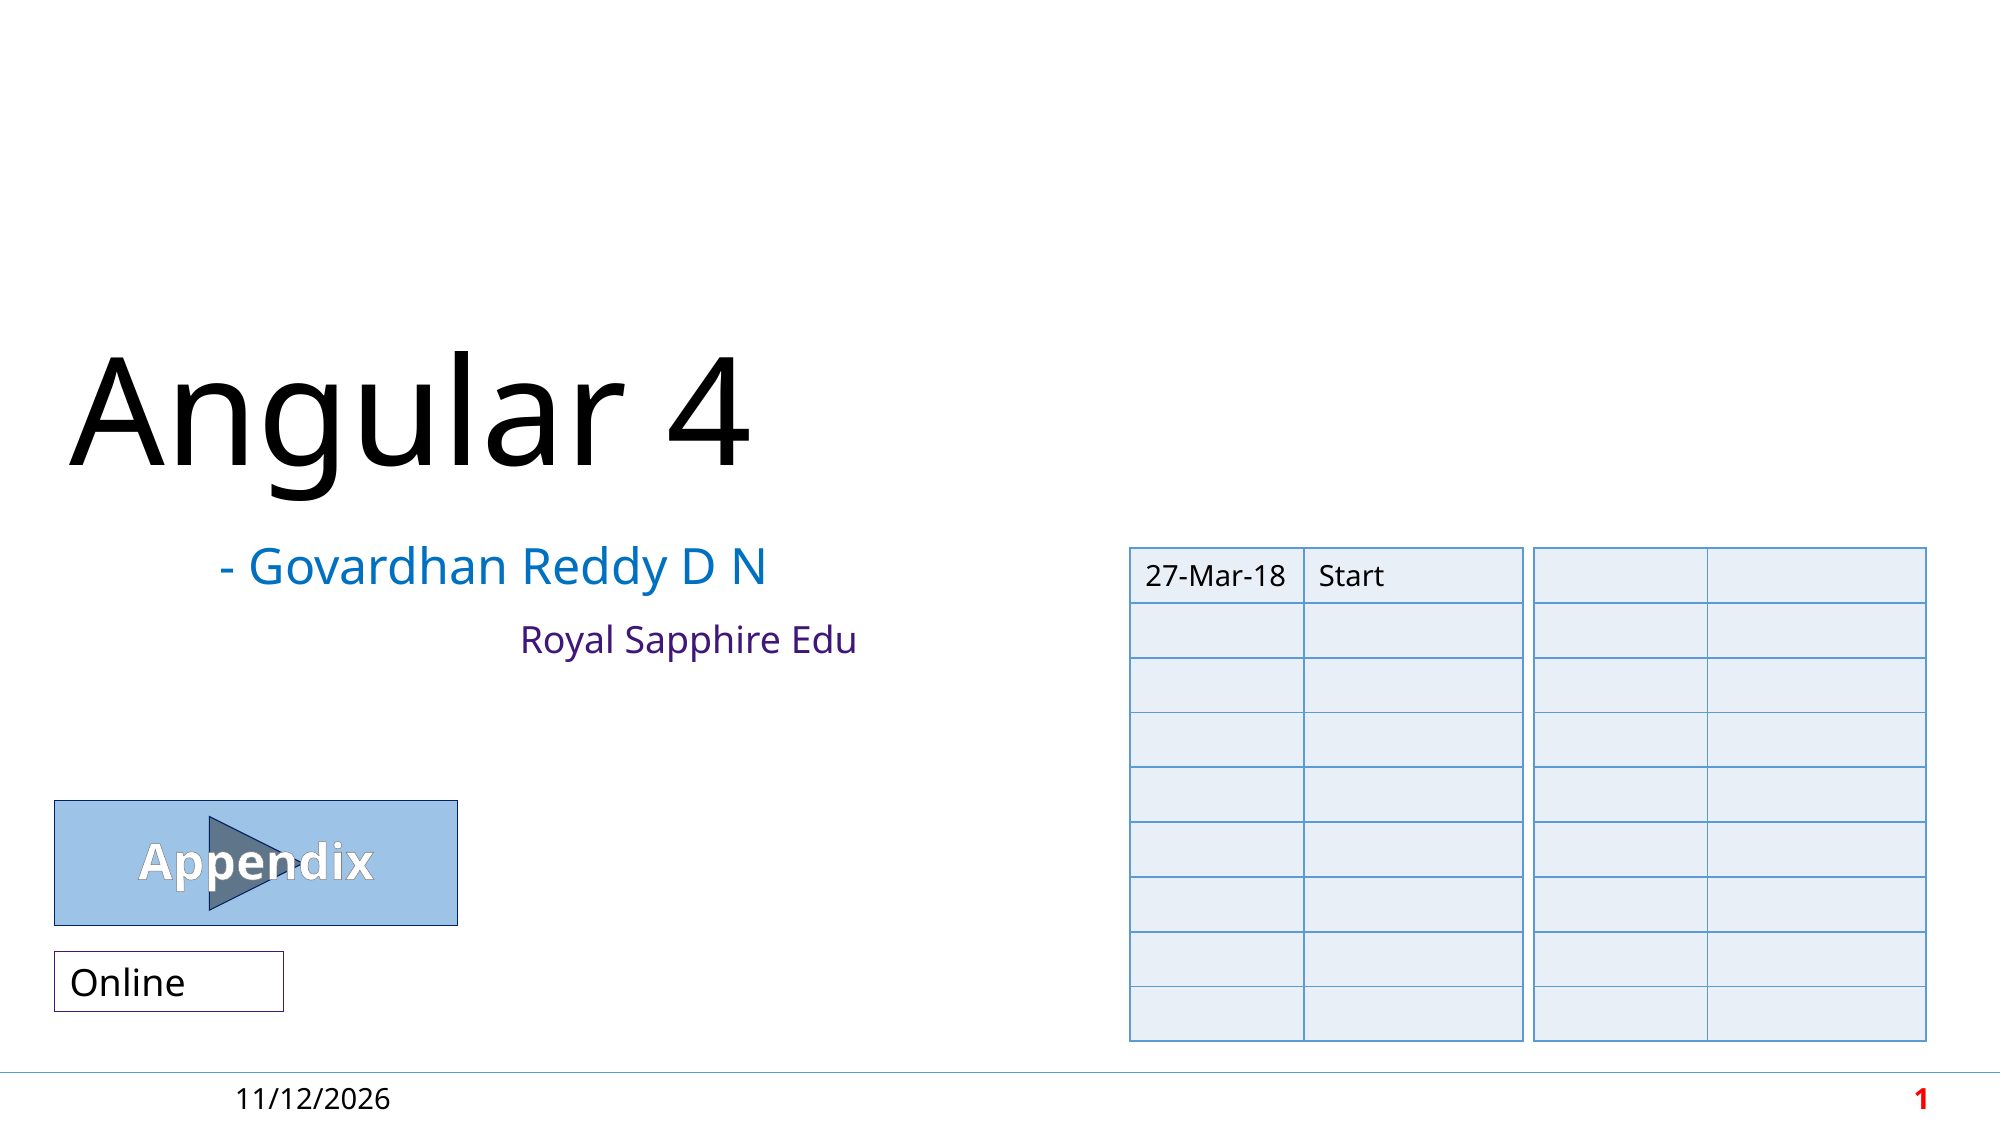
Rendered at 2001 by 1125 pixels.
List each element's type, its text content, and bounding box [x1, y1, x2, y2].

table_cell [1131, 933, 1303, 986]
table_cell [1708, 987, 1925, 1040]
table_cell [1305, 987, 1522, 1040]
table_cell [1131, 768, 1303, 821]
table_cell [1535, 659, 1707, 712]
table_cell [1305, 878, 1522, 931]
table_header Start [1305, 549, 1522, 602]
table_cell [1708, 933, 1925, 986]
table_cell [1708, 604, 1925, 657]
table_cell [1131, 823, 1303, 876]
table_header [1535, 549, 1707, 602]
table_cell [1708, 659, 1925, 712]
table_cell [1535, 823, 1707, 876]
table_cell [1535, 604, 1707, 657]
table_cell [1708, 878, 1925, 931]
table_cell [1305, 933, 1522, 986]
table_cell [1535, 768, 1707, 821]
table_cell [1131, 604, 1303, 657]
table_cell [1708, 823, 1925, 876]
table_cell [1708, 713, 1925, 766]
table_header [1708, 549, 1925, 602]
table_cell [1131, 878, 1303, 931]
table_cell [1131, 659, 1303, 712]
list Angular 4 [54, 115, 1945, 506]
text_box Online [54, 951, 284, 1012]
table_cell [1131, 987, 1303, 1040]
table_cell [1535, 933, 1707, 986]
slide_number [220, 1072, 671, 1115]
slide_number 1 [1495, 1072, 1946, 1115]
table_cell [1305, 823, 1522, 876]
table_cell [1535, 713, 1707, 766]
table_cell [1535, 987, 1707, 1040]
table_cell [1305, 659, 1522, 712]
table_cell [1535, 878, 1707, 931]
table_cell [1131, 713, 1303, 766]
table_cell [1305, 604, 1522, 657]
text_box Appendix [54, 800, 458, 926]
table_header 27-Mar-18 [1131, 549, 1303, 602]
table_cell [1305, 713, 1522, 766]
table_cell [1305, 768, 1522, 821]
table_cell [1708, 768, 1925, 821]
